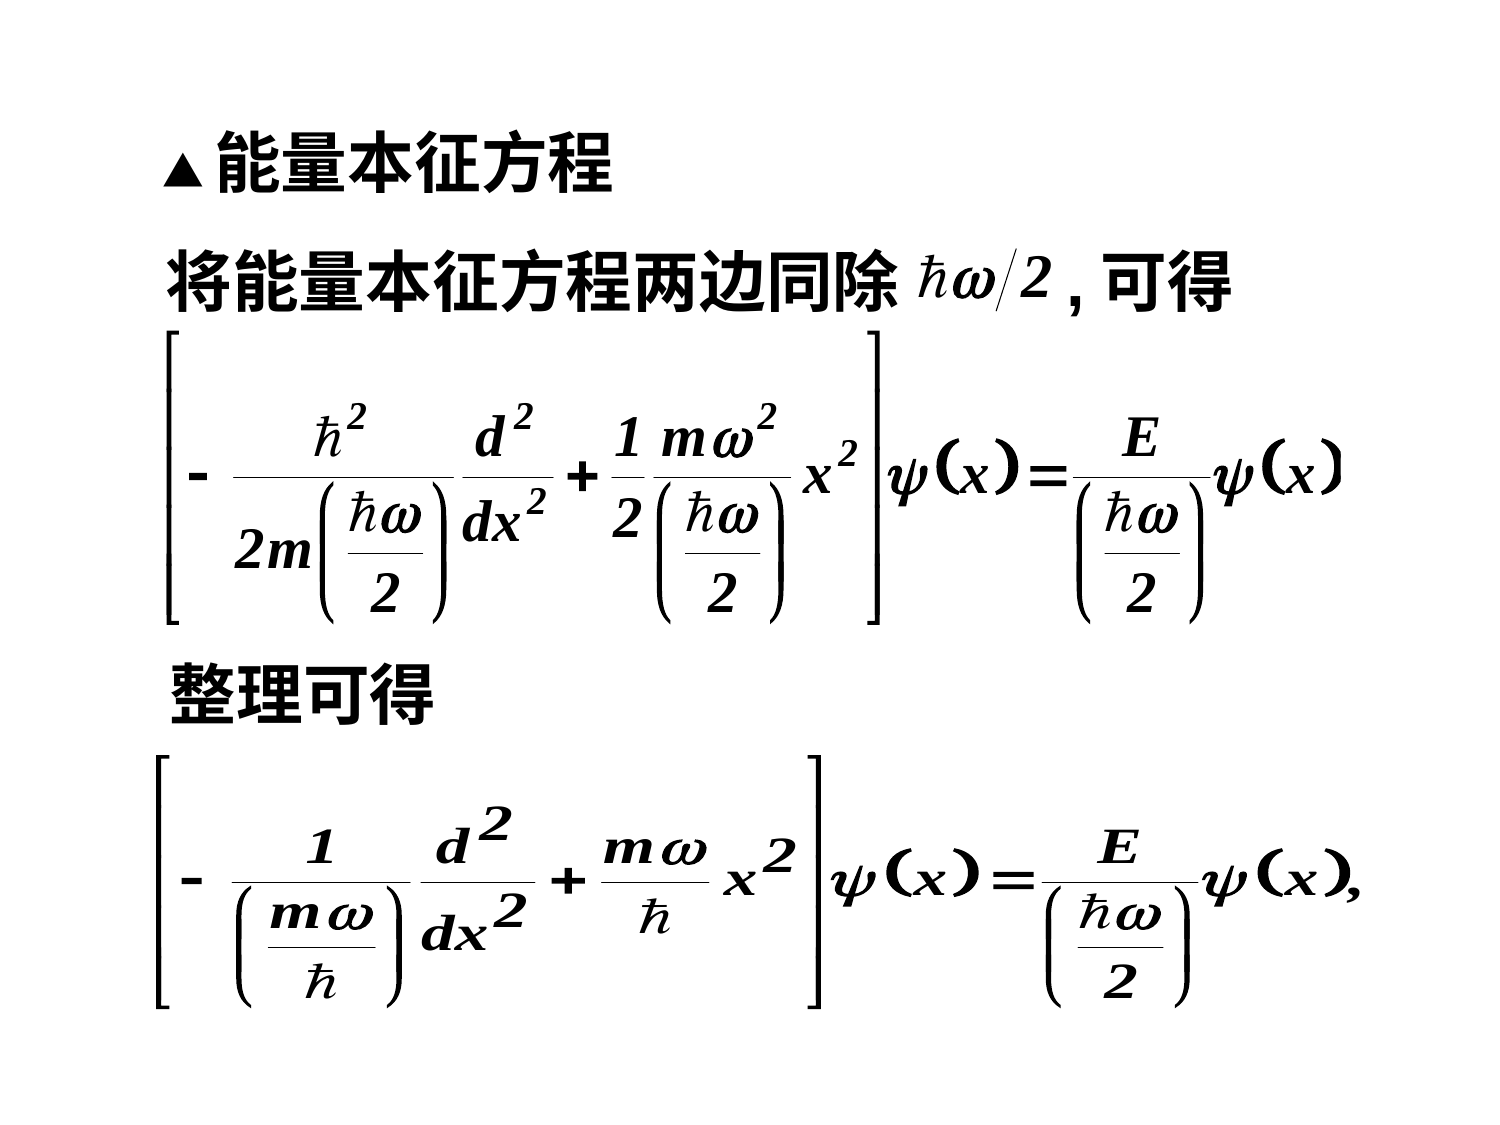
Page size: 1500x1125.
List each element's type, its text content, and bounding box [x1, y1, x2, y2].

text_box ▲能量本征方程 [147, 113, 810, 209]
text_box ,可得 [1051, 231, 1264, 324]
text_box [147, 751, 1365, 1013]
text_box 将能量本征方程两边同除 [150, 231, 930, 327]
text_box 整理可得 [123, 645, 585, 741]
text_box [159, 326, 1341, 630]
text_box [915, 243, 1058, 317]
